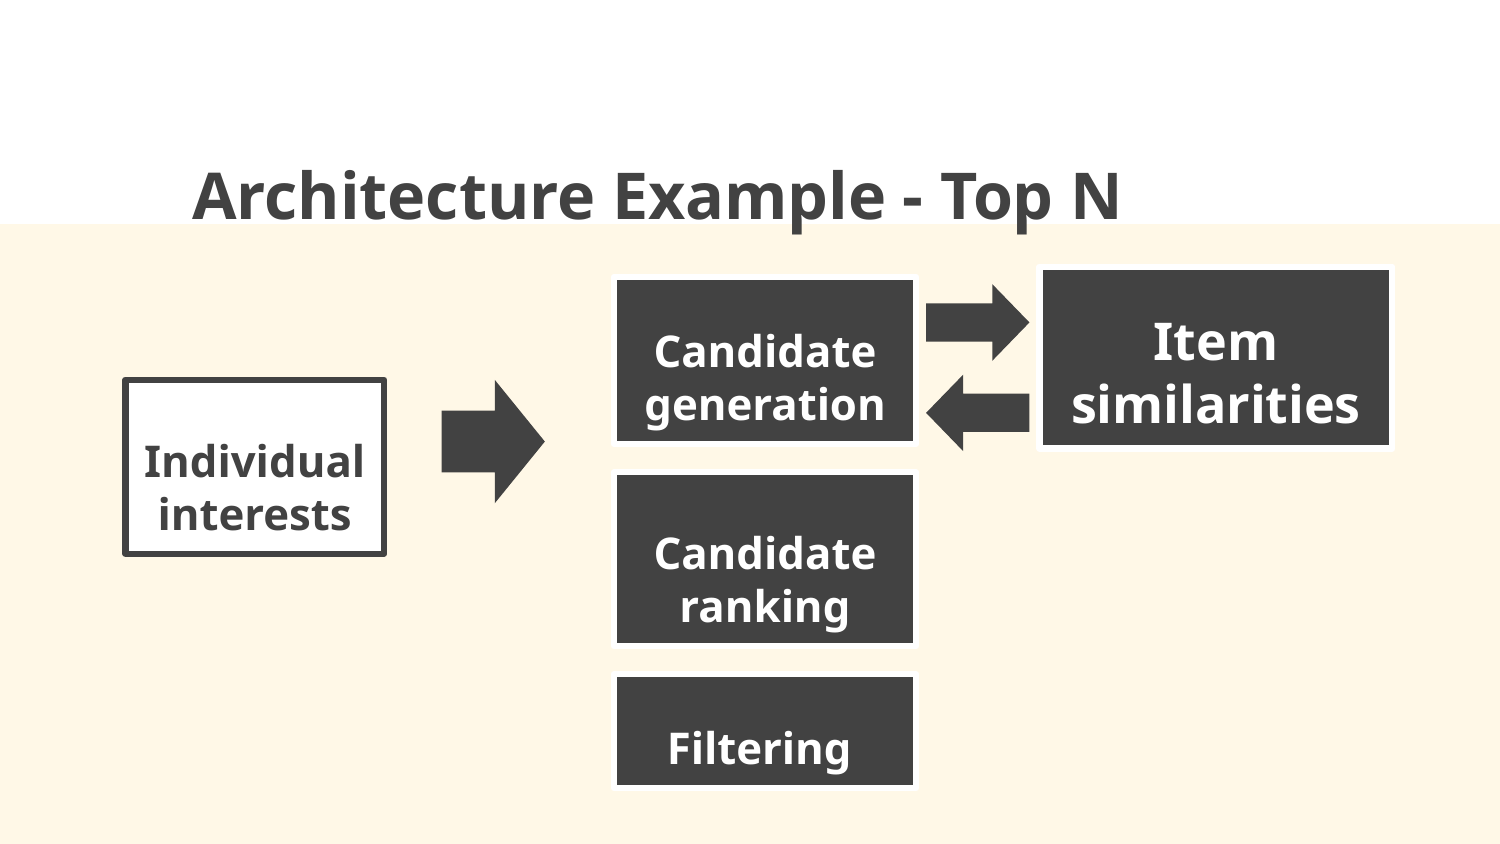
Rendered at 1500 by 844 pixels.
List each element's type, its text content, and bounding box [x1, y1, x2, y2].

title Architecture Example - Top N [177, 98, 1423, 248]
text_box [926, 284, 1030, 361]
text_box [926, 374, 1030, 452]
text_box Candidate ranking [613, 472, 917, 647]
text_box Candidate generation [613, 276, 917, 444]
text_box Item similarities [1039, 266, 1393, 449]
text_box [441, 379, 545, 504]
text_box [0, 0, 1500, 224]
text_box Filtering [613, 674, 917, 789]
text_box Individual interests [125, 379, 385, 554]
